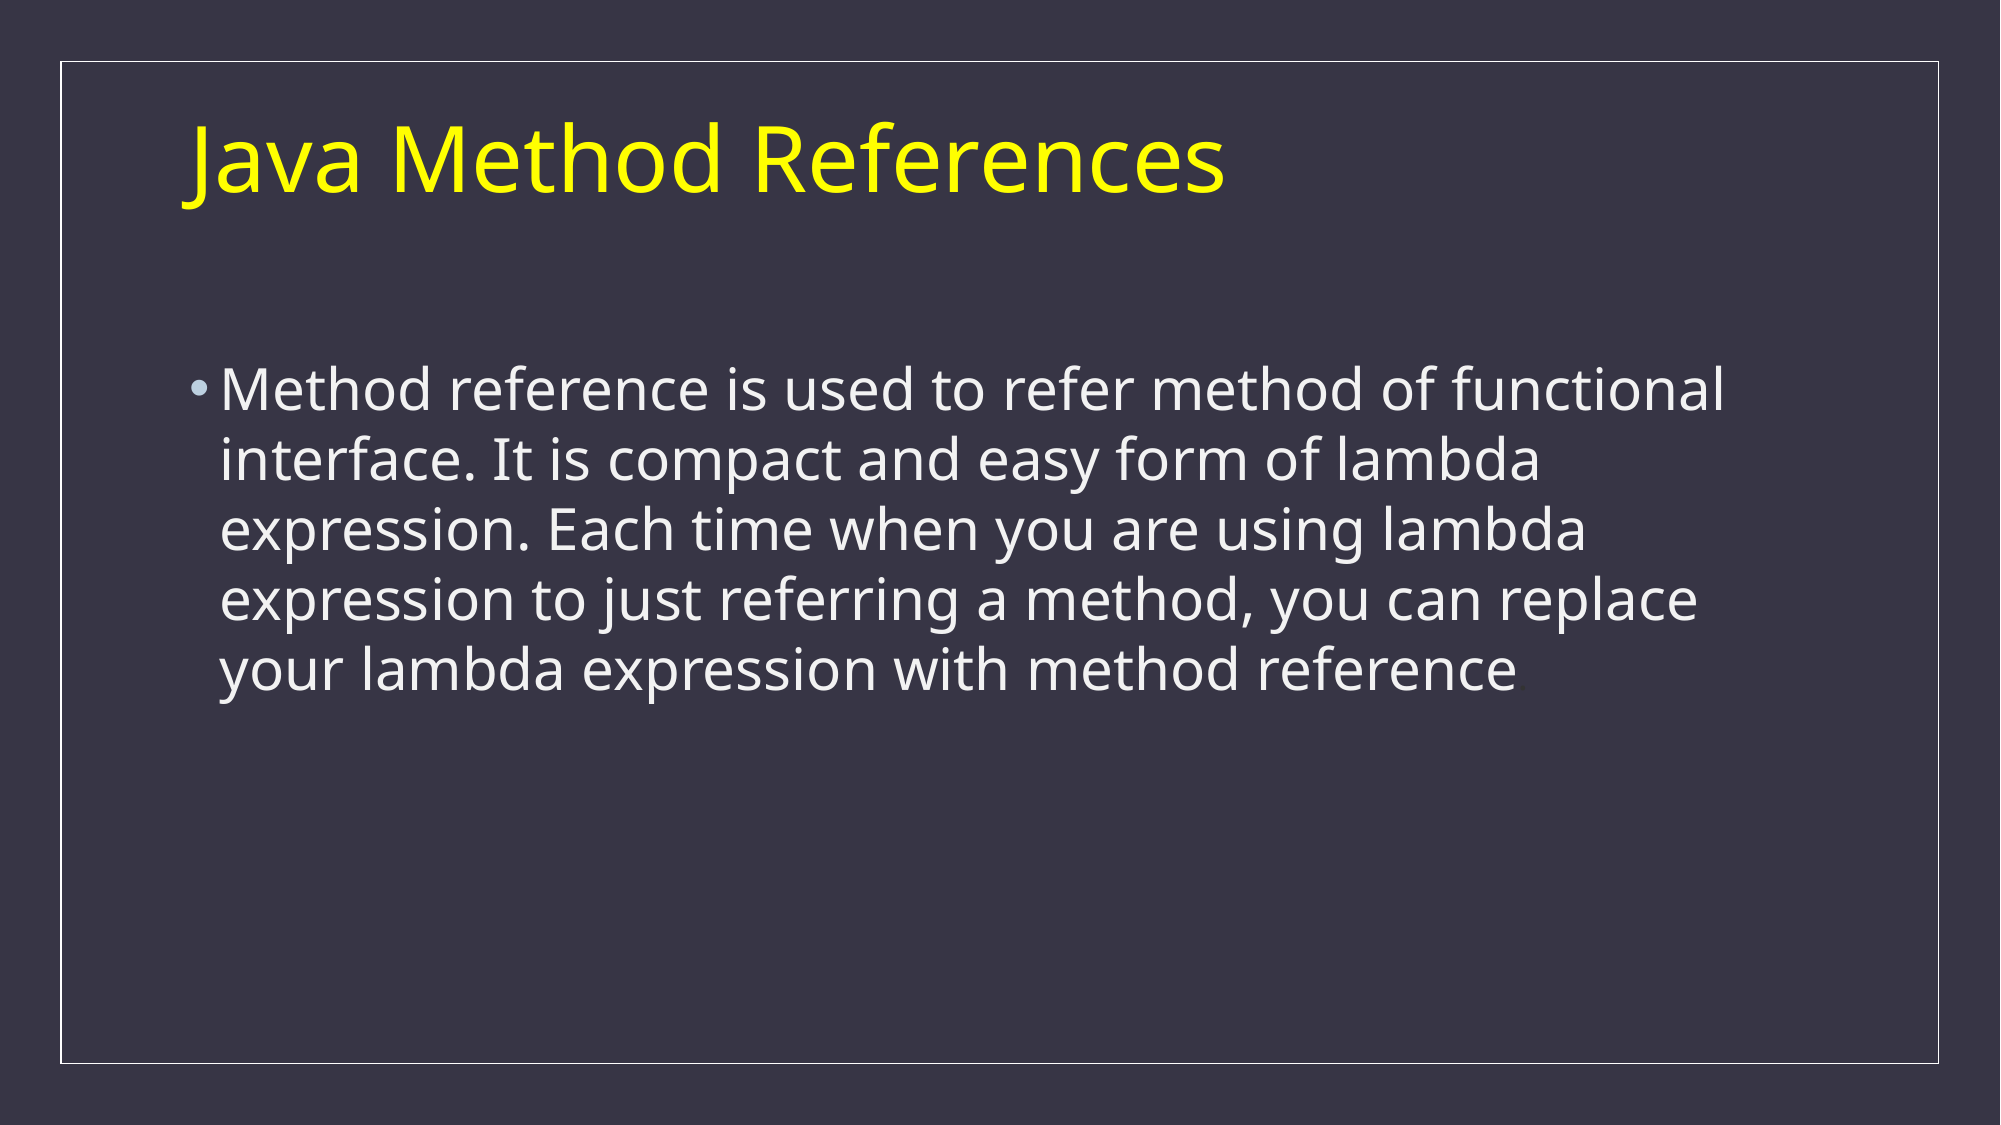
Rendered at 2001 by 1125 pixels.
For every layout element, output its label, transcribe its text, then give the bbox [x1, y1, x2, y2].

list Method reference is used to refer method of functional interface. It is compact and easy form of lambda expression. Each time when you are using lambda expression to just referring a method, you can replace your lambda expression with method reference. [174, 345, 1825, 990]
title Java Method References [174, 105, 1825, 331]
